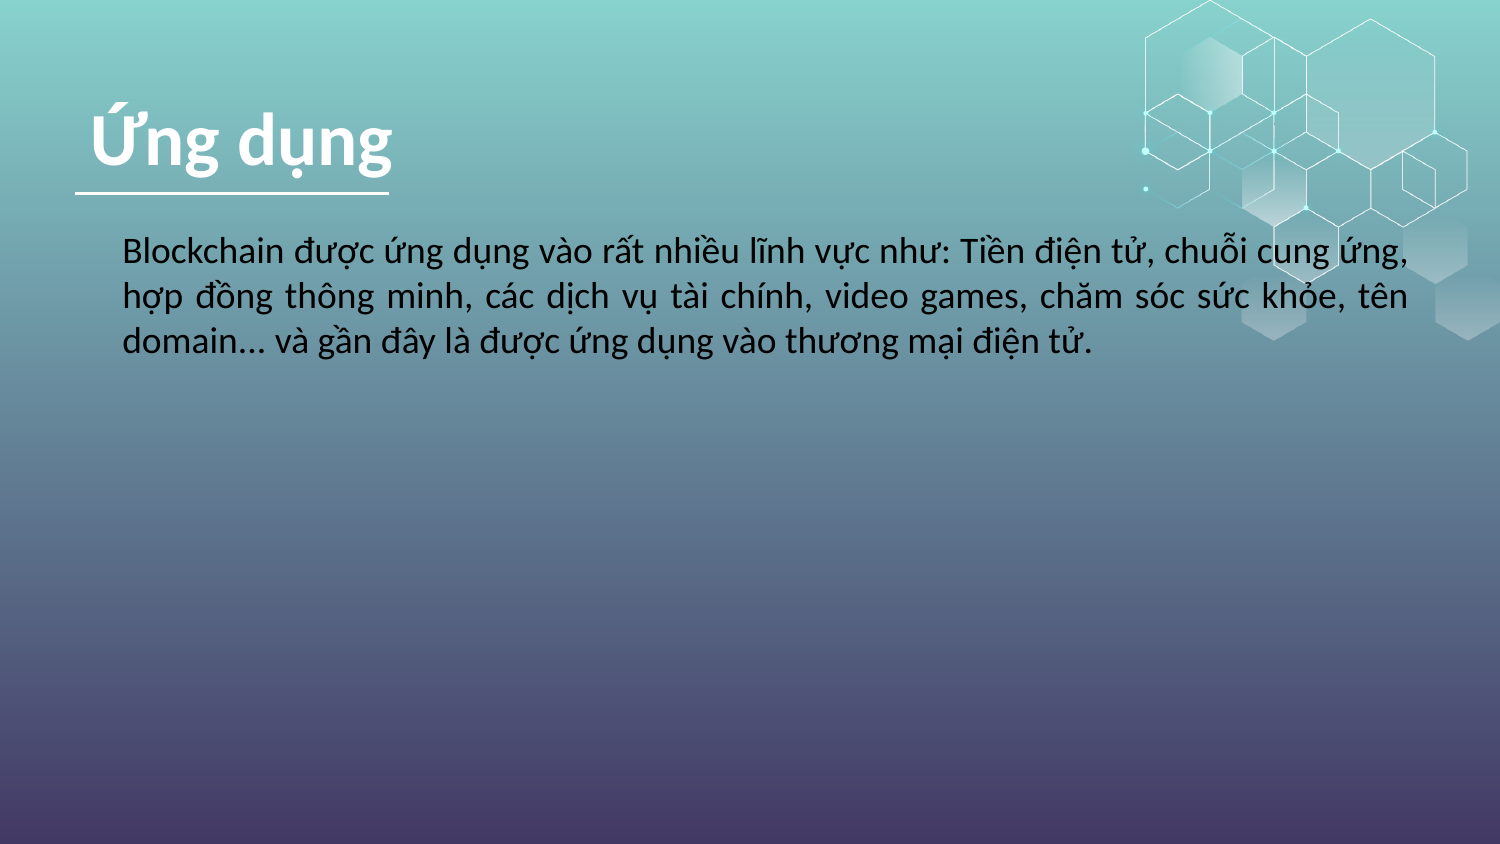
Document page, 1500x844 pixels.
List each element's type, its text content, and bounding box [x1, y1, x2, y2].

picture [1122, 0, 1500, 341]
text_box Ứng dụng [74, 84, 1425, 195]
text_box Blockchain được ứng dụng vào rất nhiều lĩnh vực như: Tiền điện tử, chuỗi cung ứng, hợp đồng thông minh, các dịch vụ tài chính, video games, chăm sóc sức khỏe, tên domain... và gần đây là được ứng dụng vào thương mại điện tử. [107, 219, 1425, 369]
